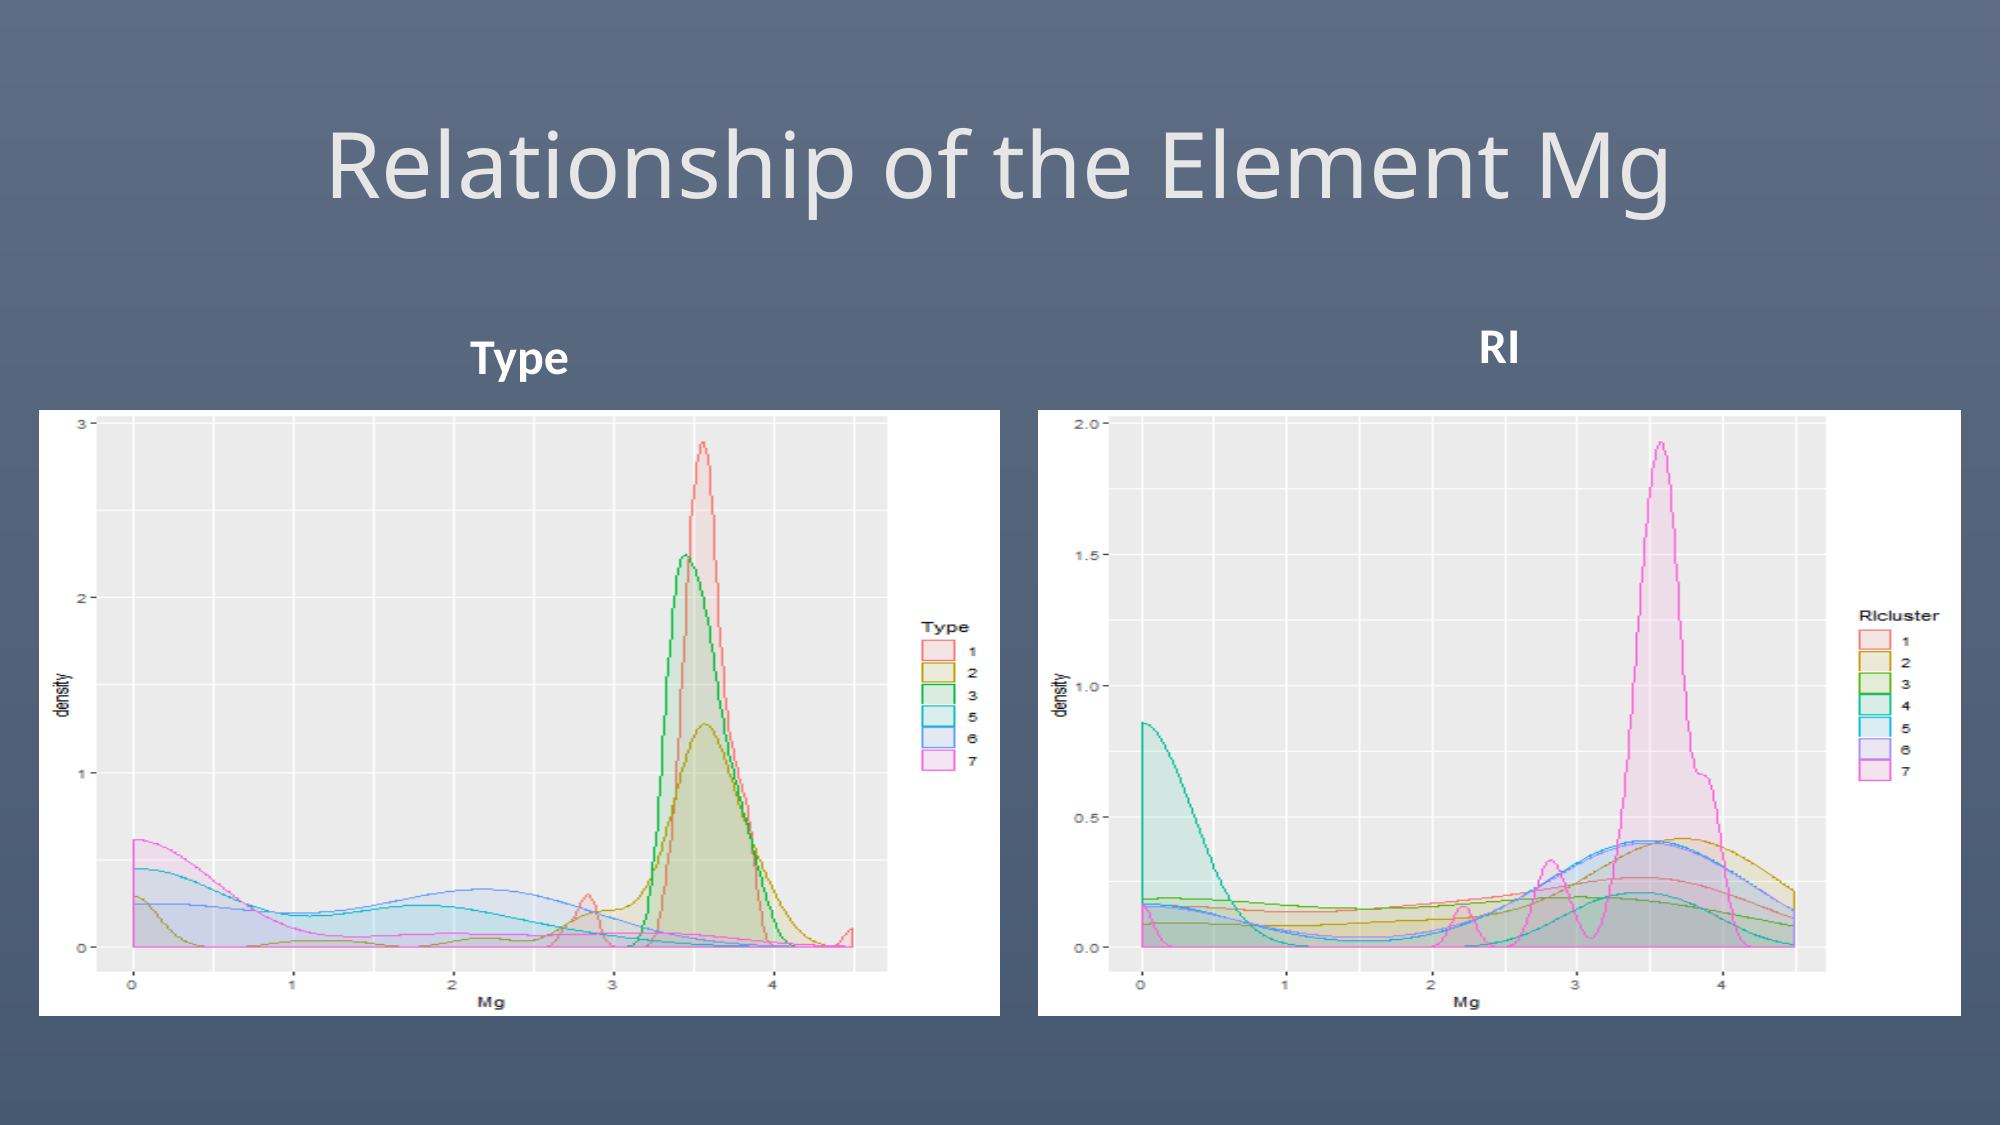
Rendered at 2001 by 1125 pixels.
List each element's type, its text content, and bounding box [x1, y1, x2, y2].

list Type [96, 235, 943, 394]
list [39, 410, 1000, 1016]
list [1038, 410, 1961, 1016]
list RI [1074, 246, 1925, 382]
title Relationship of the Element Mg [137, 59, 1863, 278]
